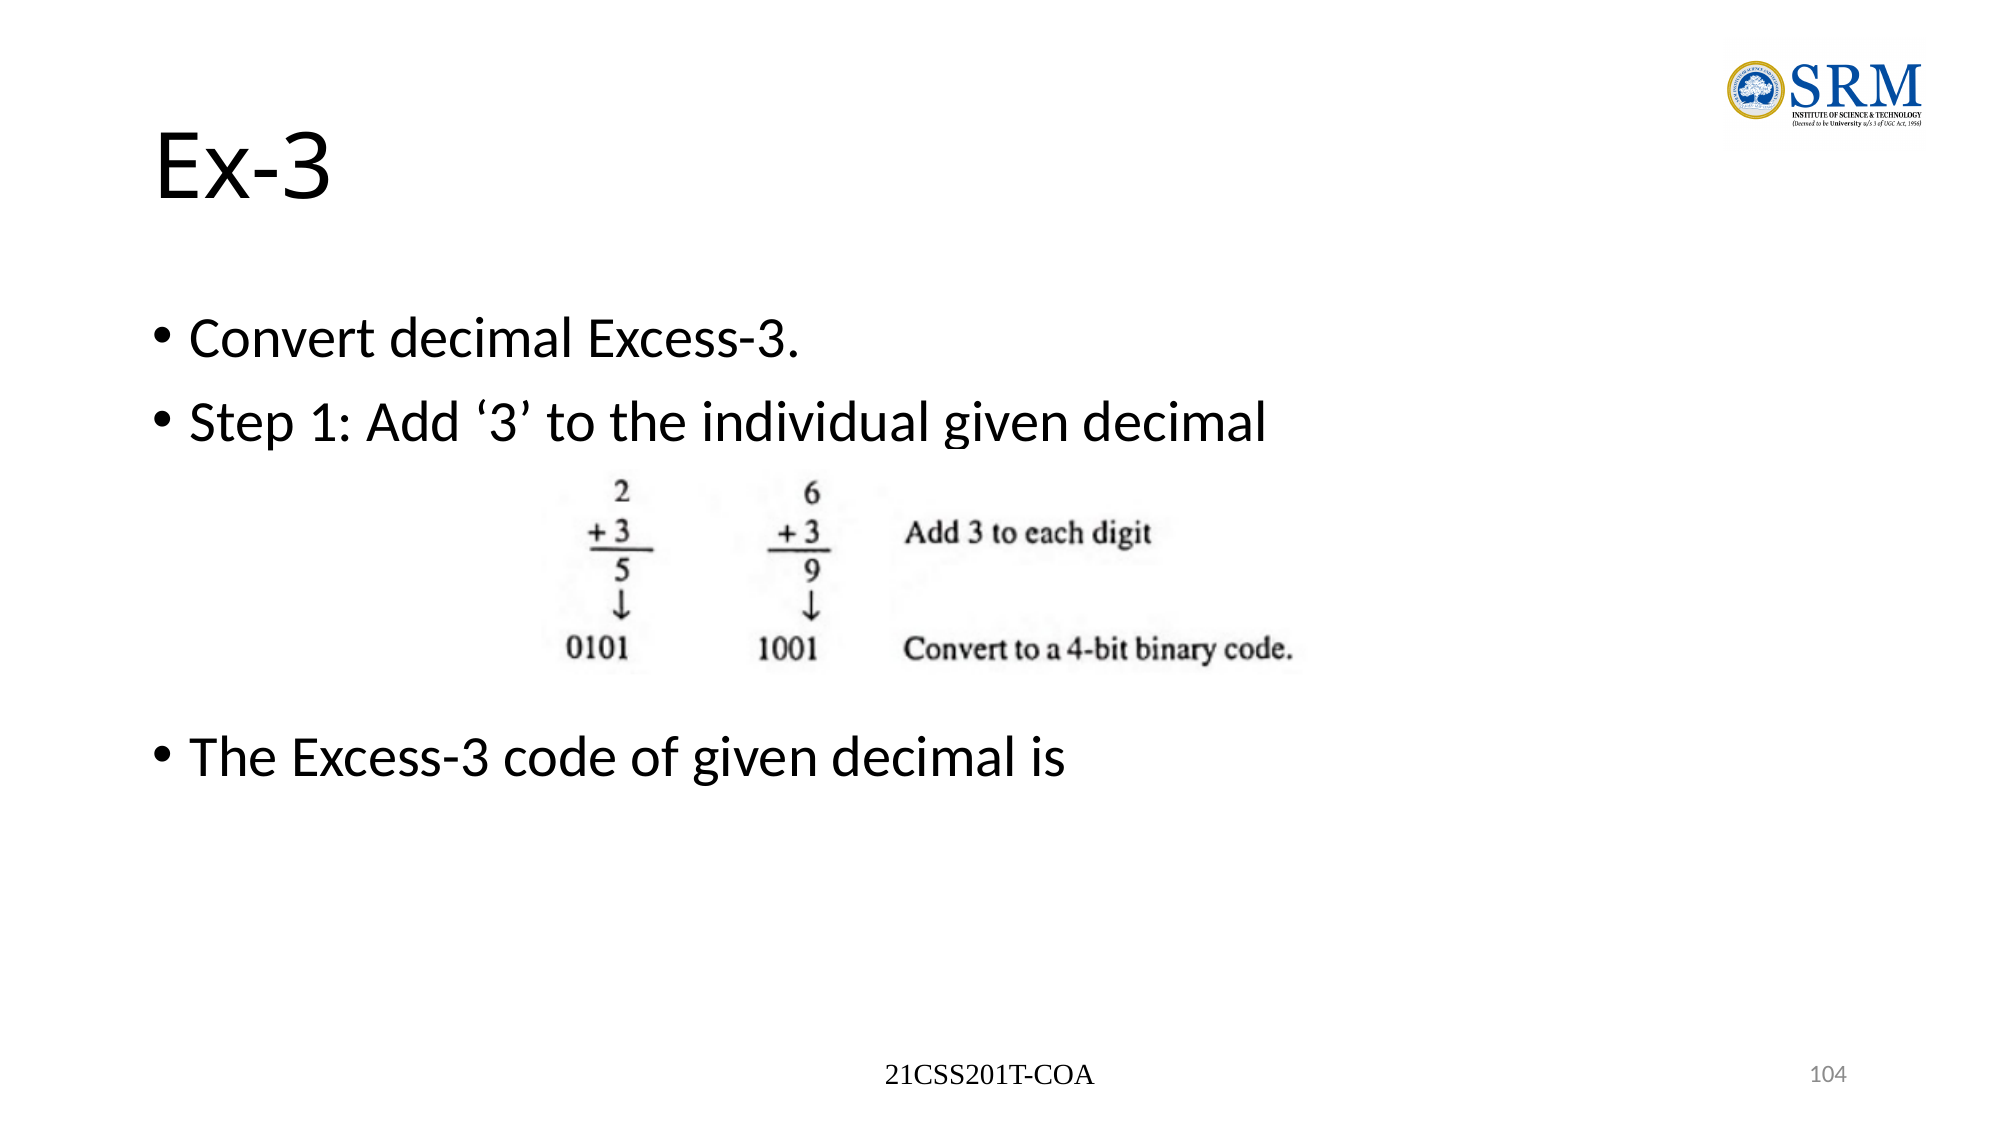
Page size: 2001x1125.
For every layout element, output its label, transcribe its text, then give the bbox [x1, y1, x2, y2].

picture [1723, 37, 1926, 151]
slide_number 104 [1412, 1042, 1863, 1103]
title Ex-3 [137, 59, 1863, 278]
picture [491, 449, 1317, 684]
footer 21CSS201T-COA [662, 1042, 1338, 1103]
